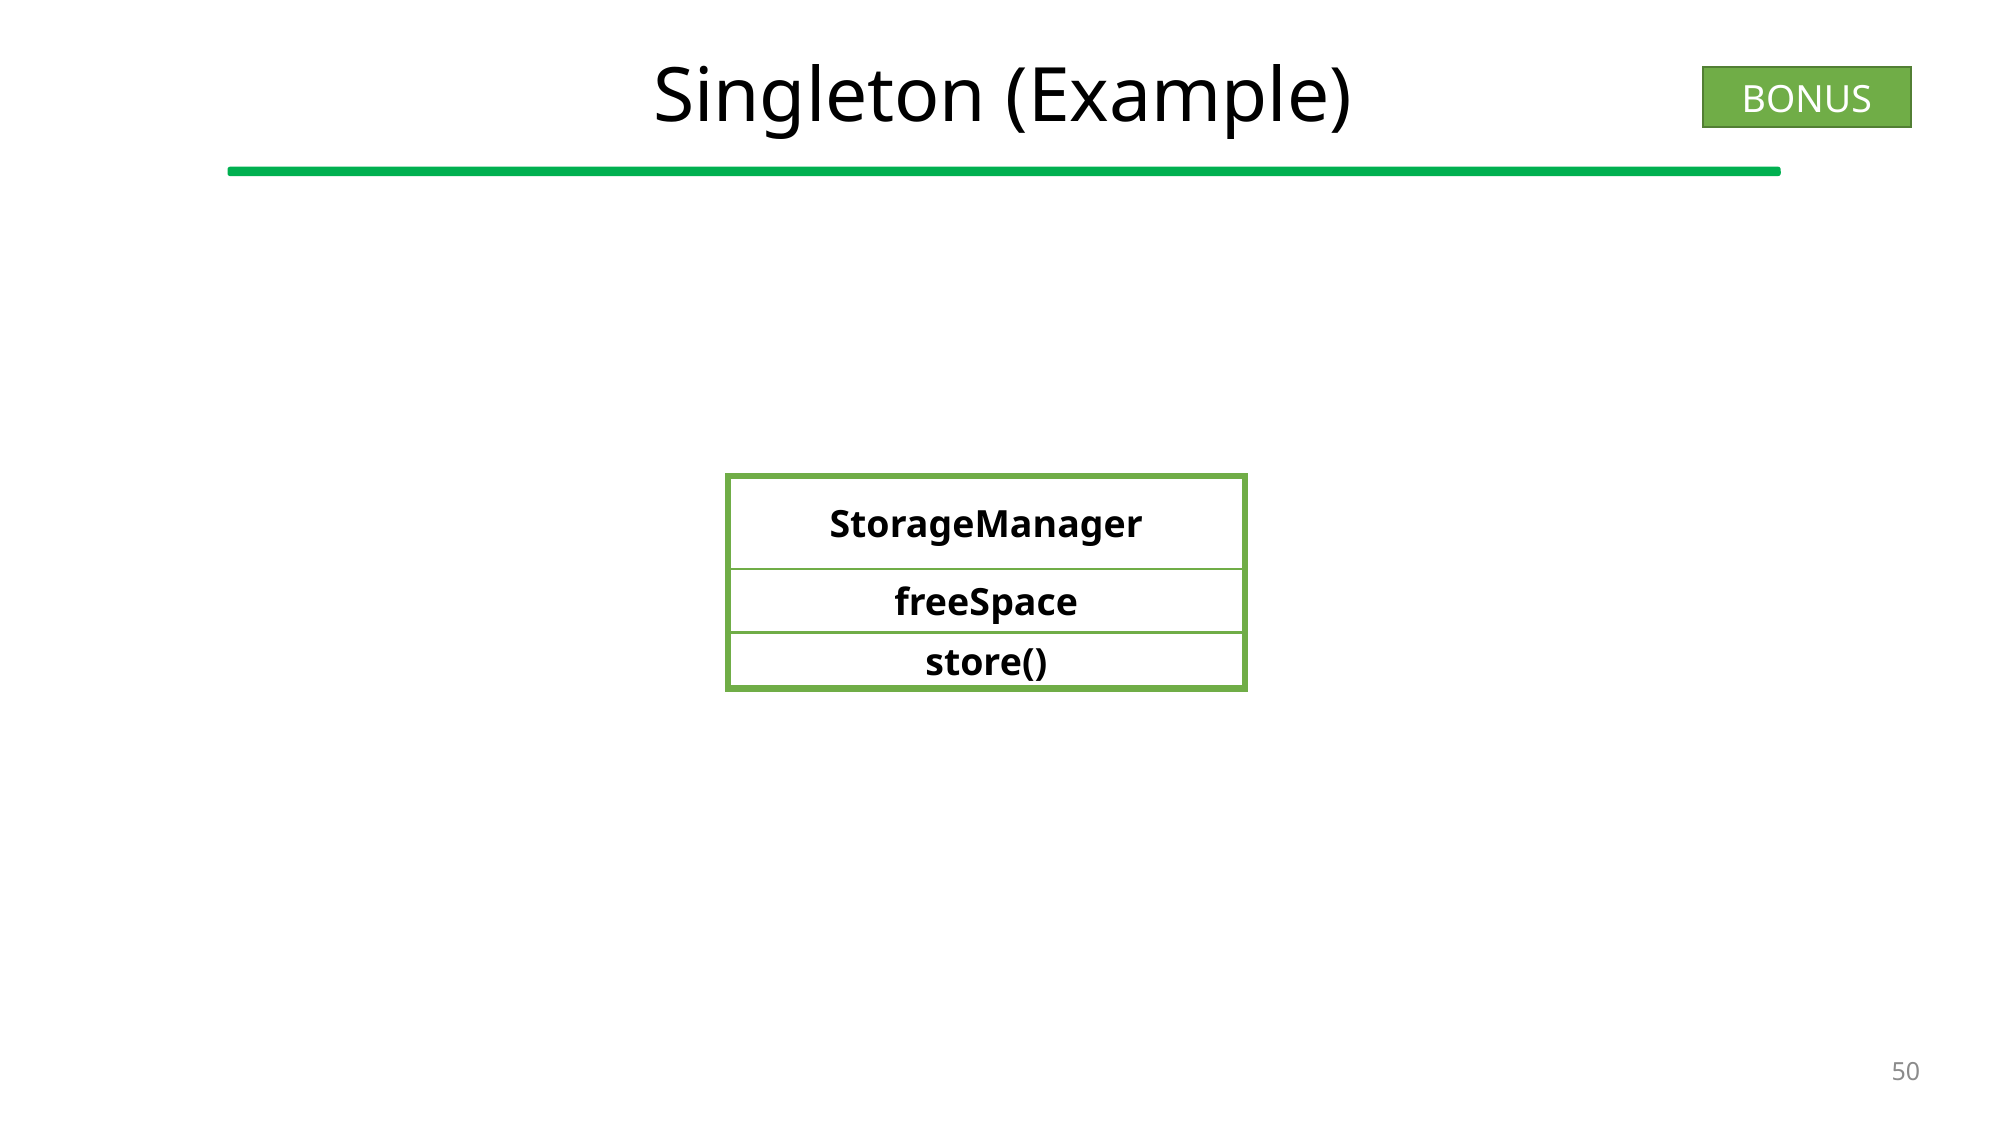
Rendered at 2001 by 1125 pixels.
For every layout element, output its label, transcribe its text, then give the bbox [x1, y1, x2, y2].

title Singleton (Example) [70, 26, 1936, 168]
slide_number 50 [1412, 1042, 1936, 1103]
text_box BONUS [1702, 66, 1912, 128]
text_box [727, 475, 1246, 690]
